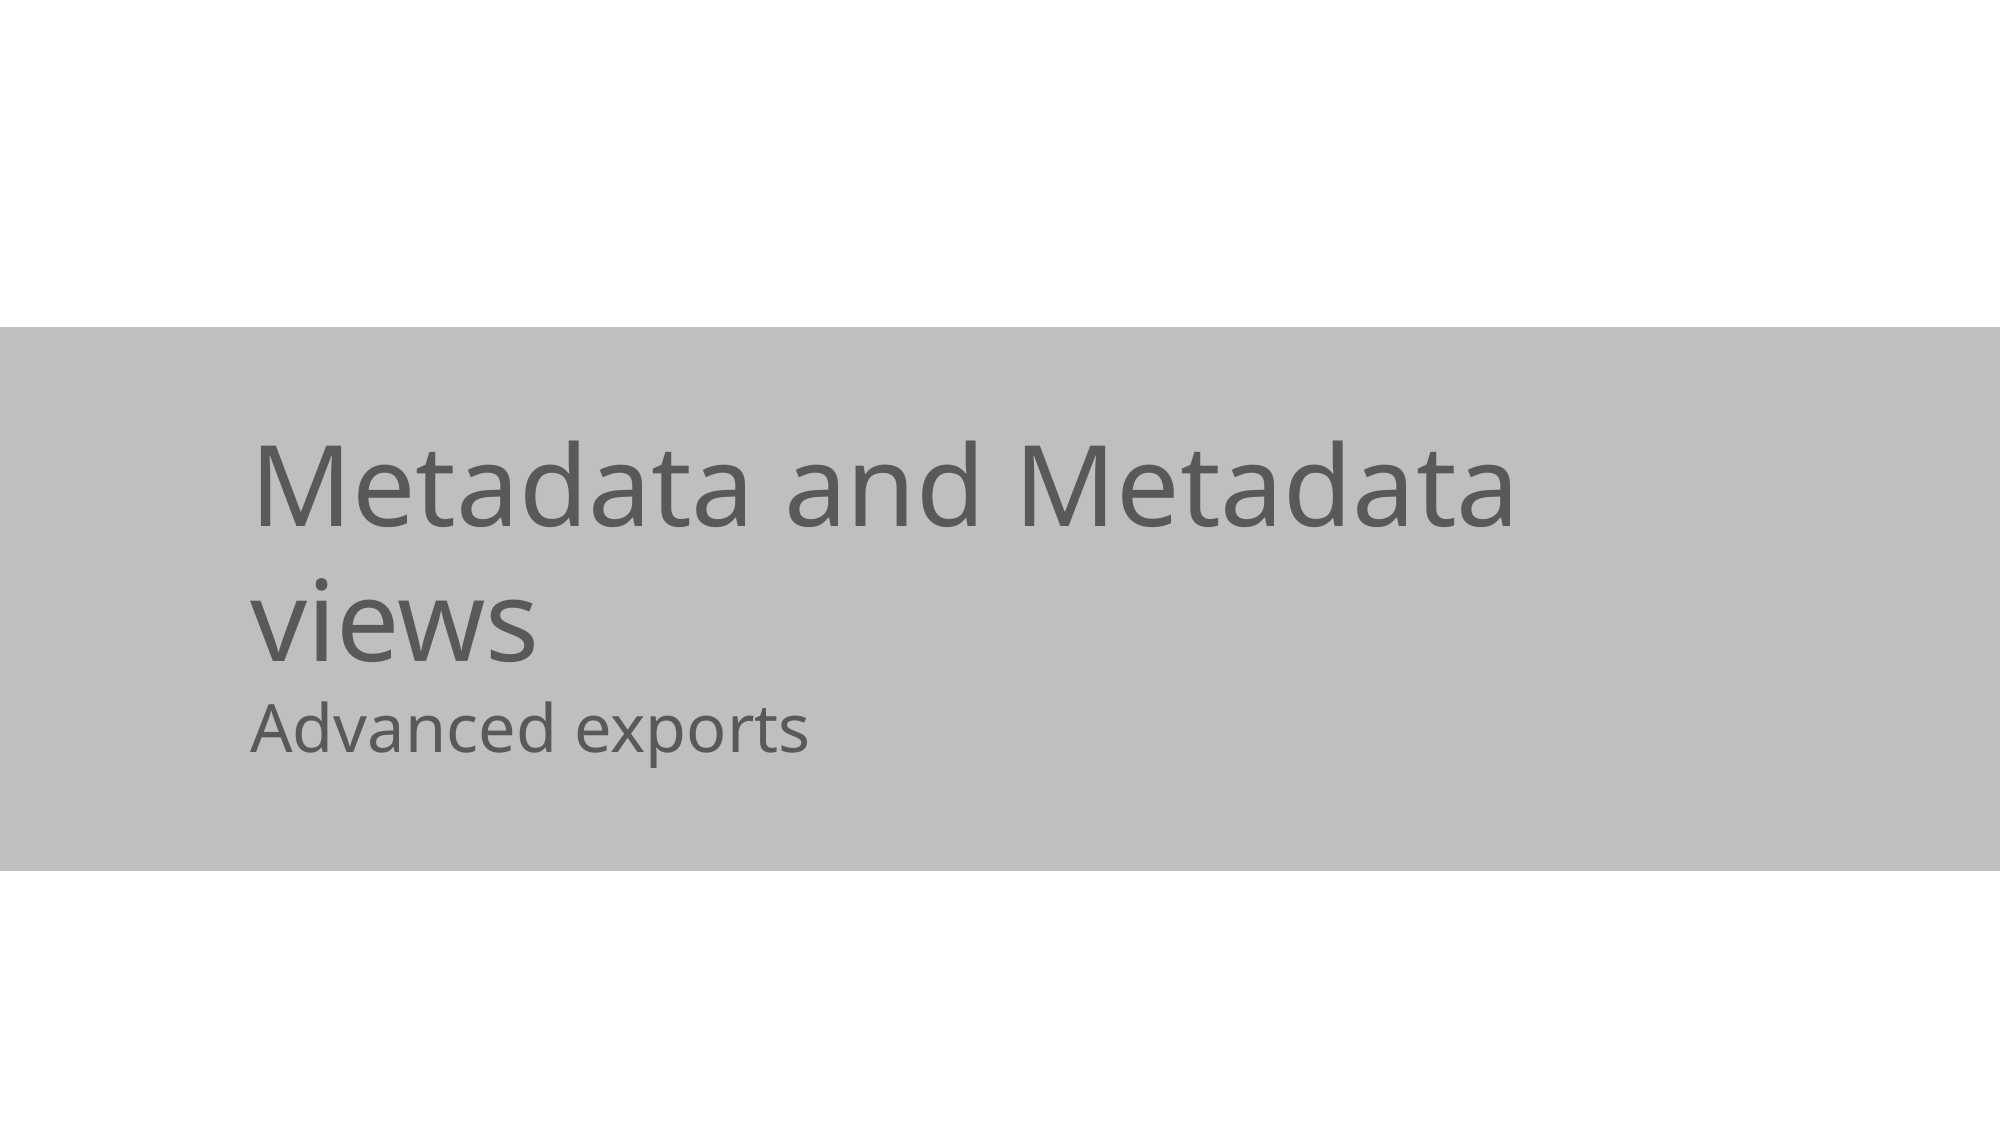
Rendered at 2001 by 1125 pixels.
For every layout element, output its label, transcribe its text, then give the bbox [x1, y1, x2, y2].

title Metadata and Metadata views [250, 534, 1788, 685]
list Advanced exports [250, 685, 1790, 766]
